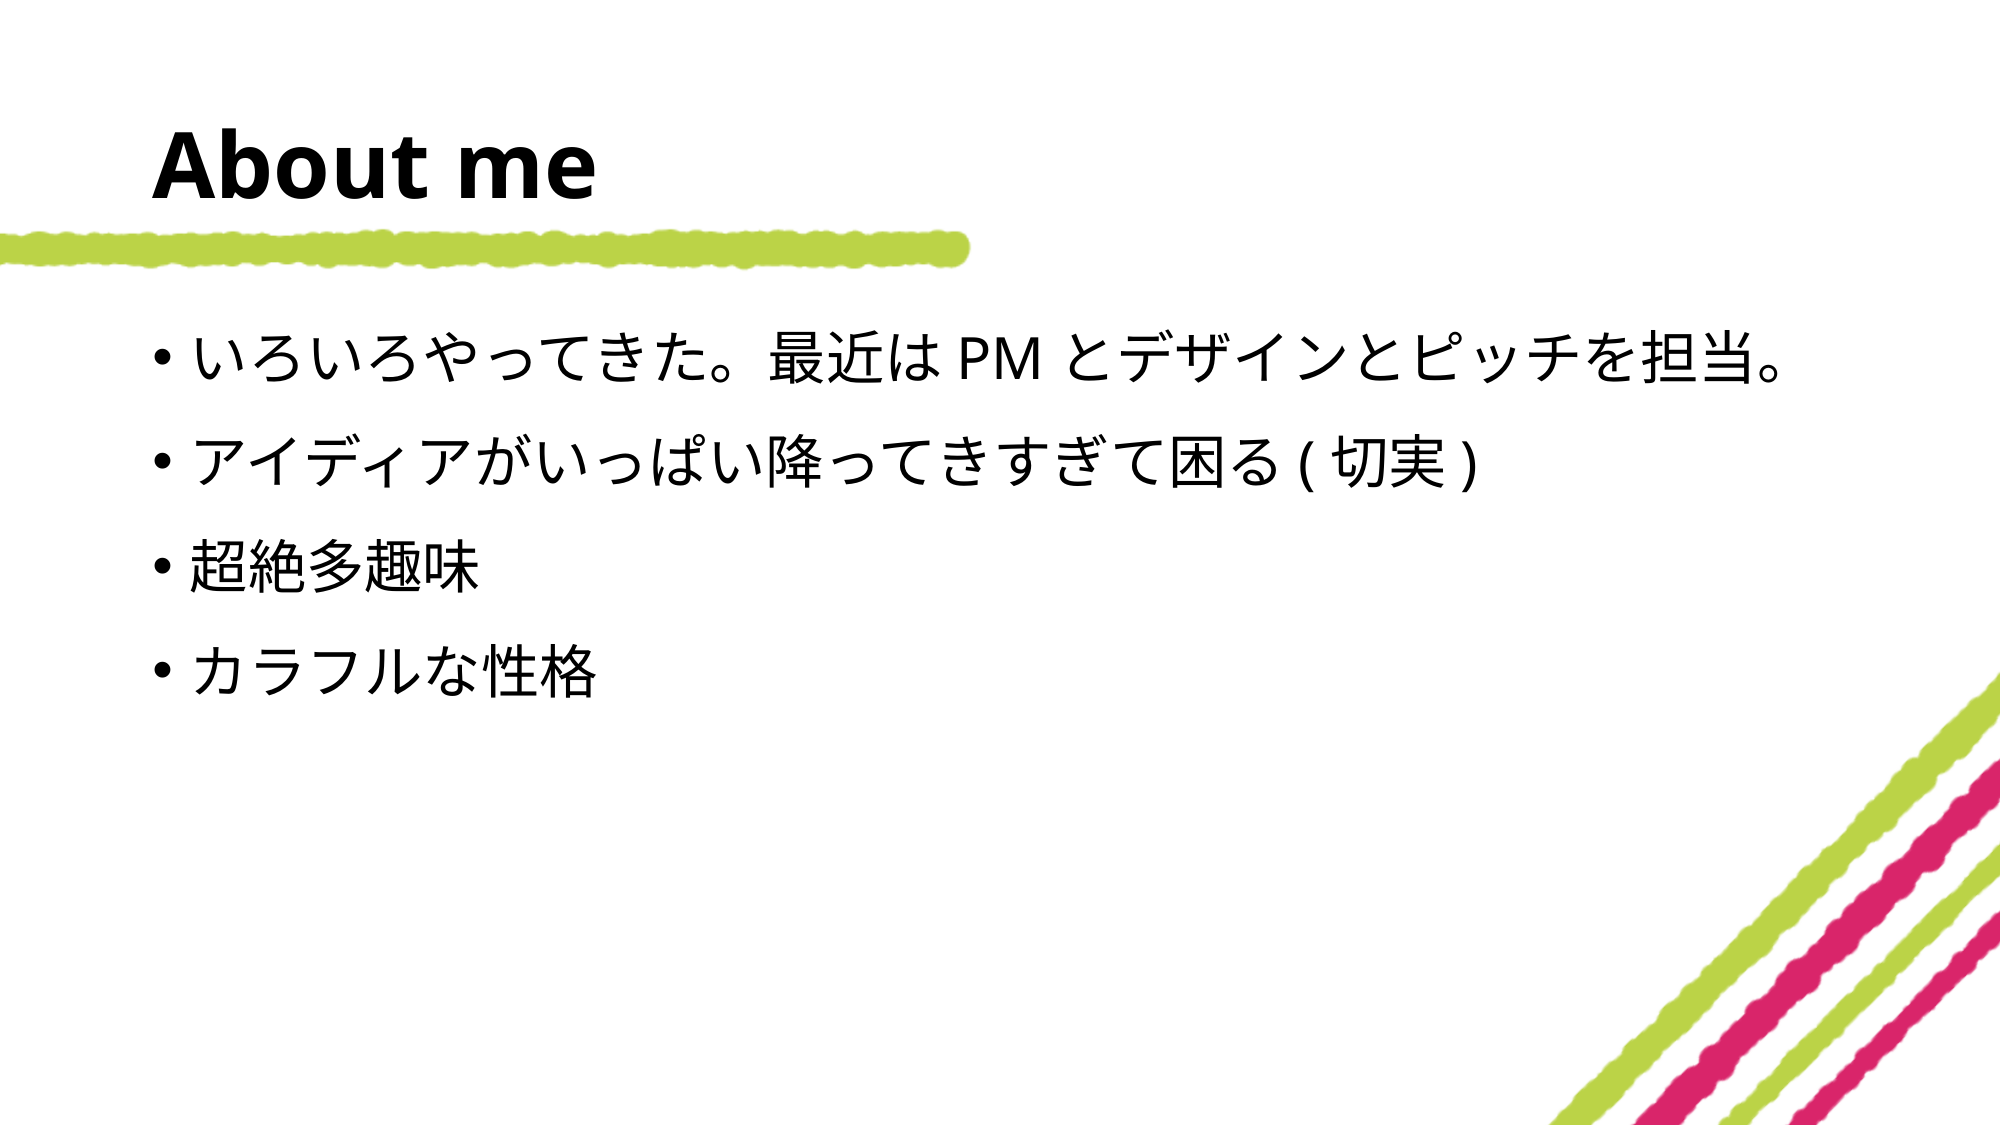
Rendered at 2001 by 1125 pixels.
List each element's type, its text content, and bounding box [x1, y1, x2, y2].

title About me [137, 59, 1863, 278]
picture [905, 657, 2000, 1125]
list いろいろやってきた。最近はPMとデザインとピッチを担当。 アイディアがいっぱい降ってきすぎて困る(切実) 超絶多趣味 カラフルな性格 [137, 299, 1863, 1014]
picture [0, 221, 978, 278]
